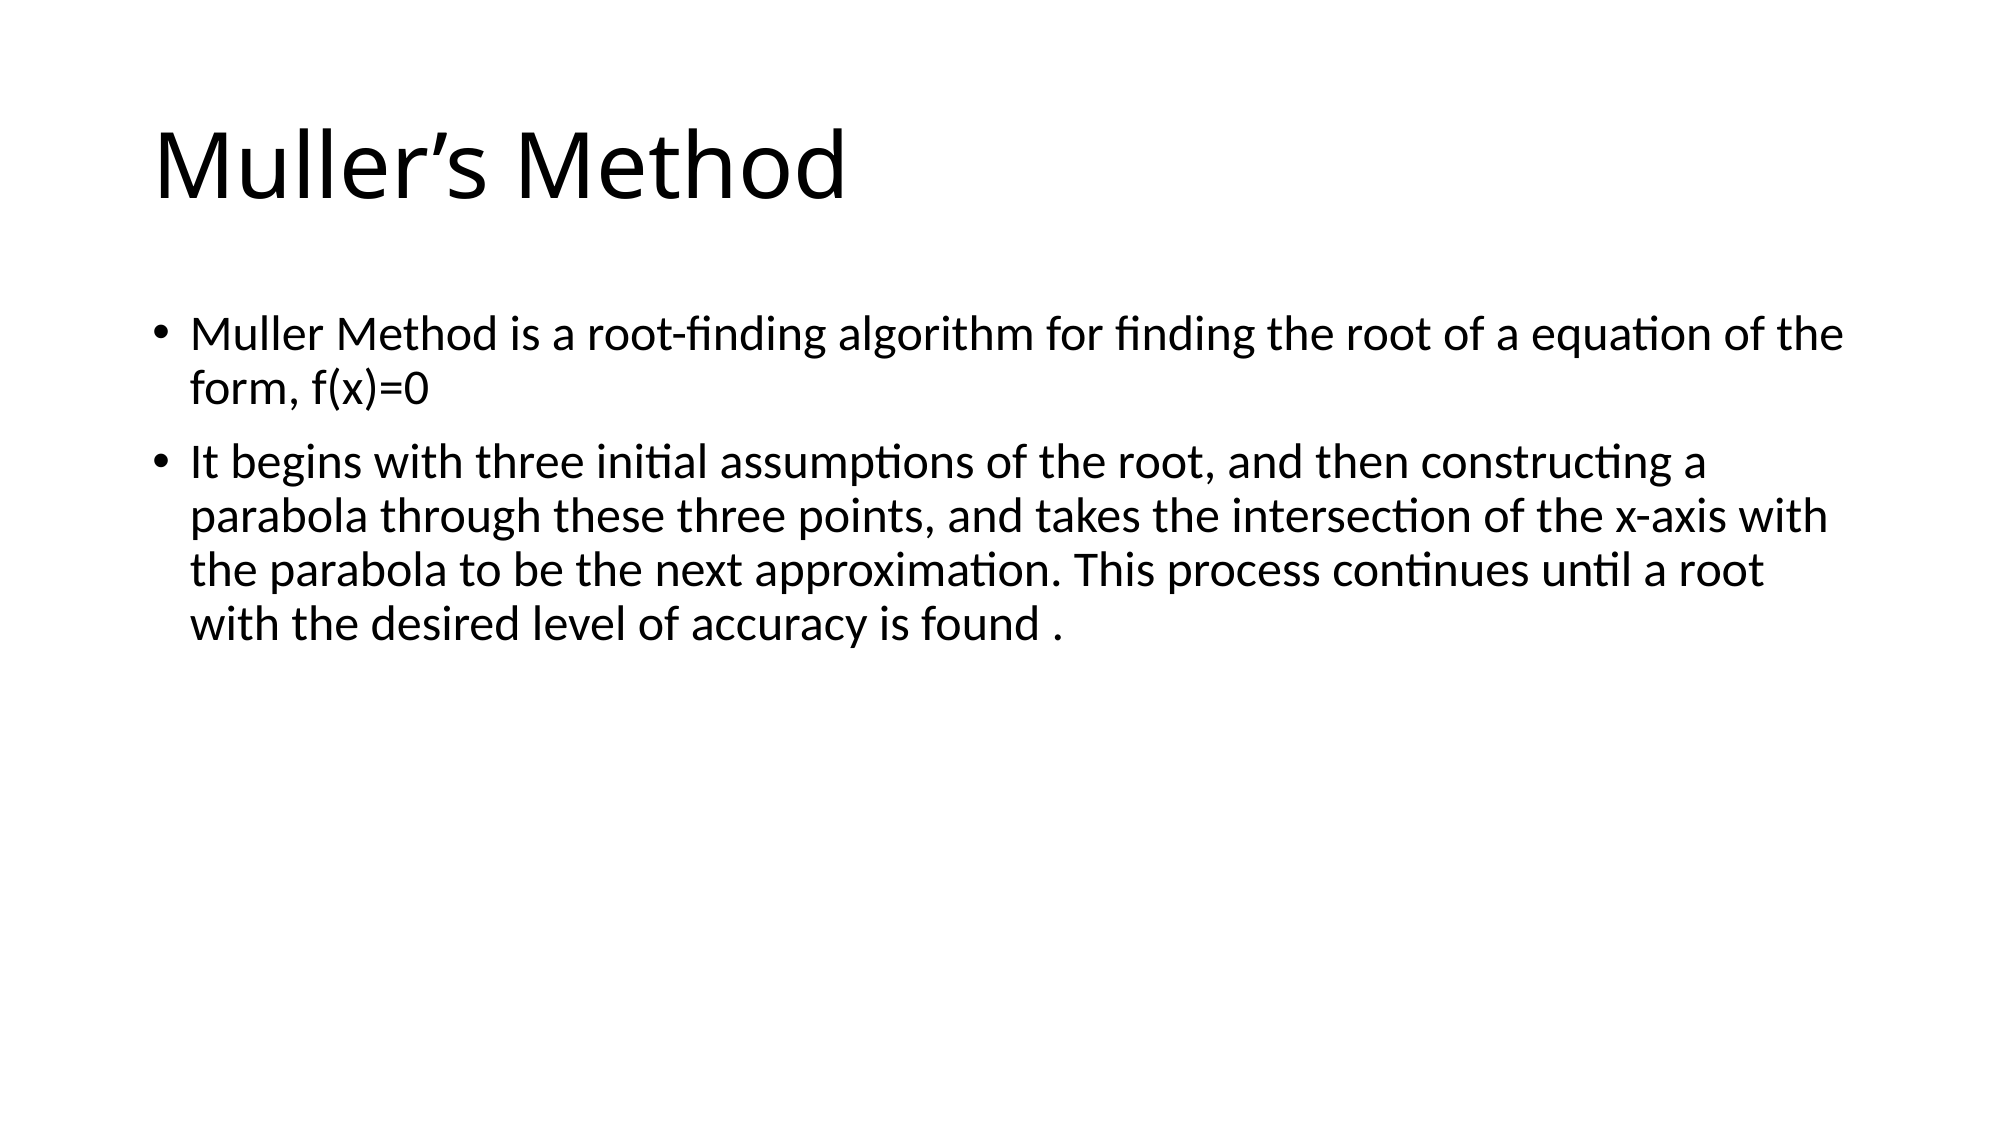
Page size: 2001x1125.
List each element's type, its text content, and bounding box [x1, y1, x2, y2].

list Muller Method is a root-finding algorithm for finding the root of a equation of the form, f(x)=0 It begins with three initial assumptions of the root, and then constructing a parabola through these three points, and takes the intersection of the x-axis with the parabola to be the next approximation. This process continues until a root with the desired level of accuracy is found . [137, 299, 1863, 1014]
title Muller’s Method [137, 59, 1863, 278]
